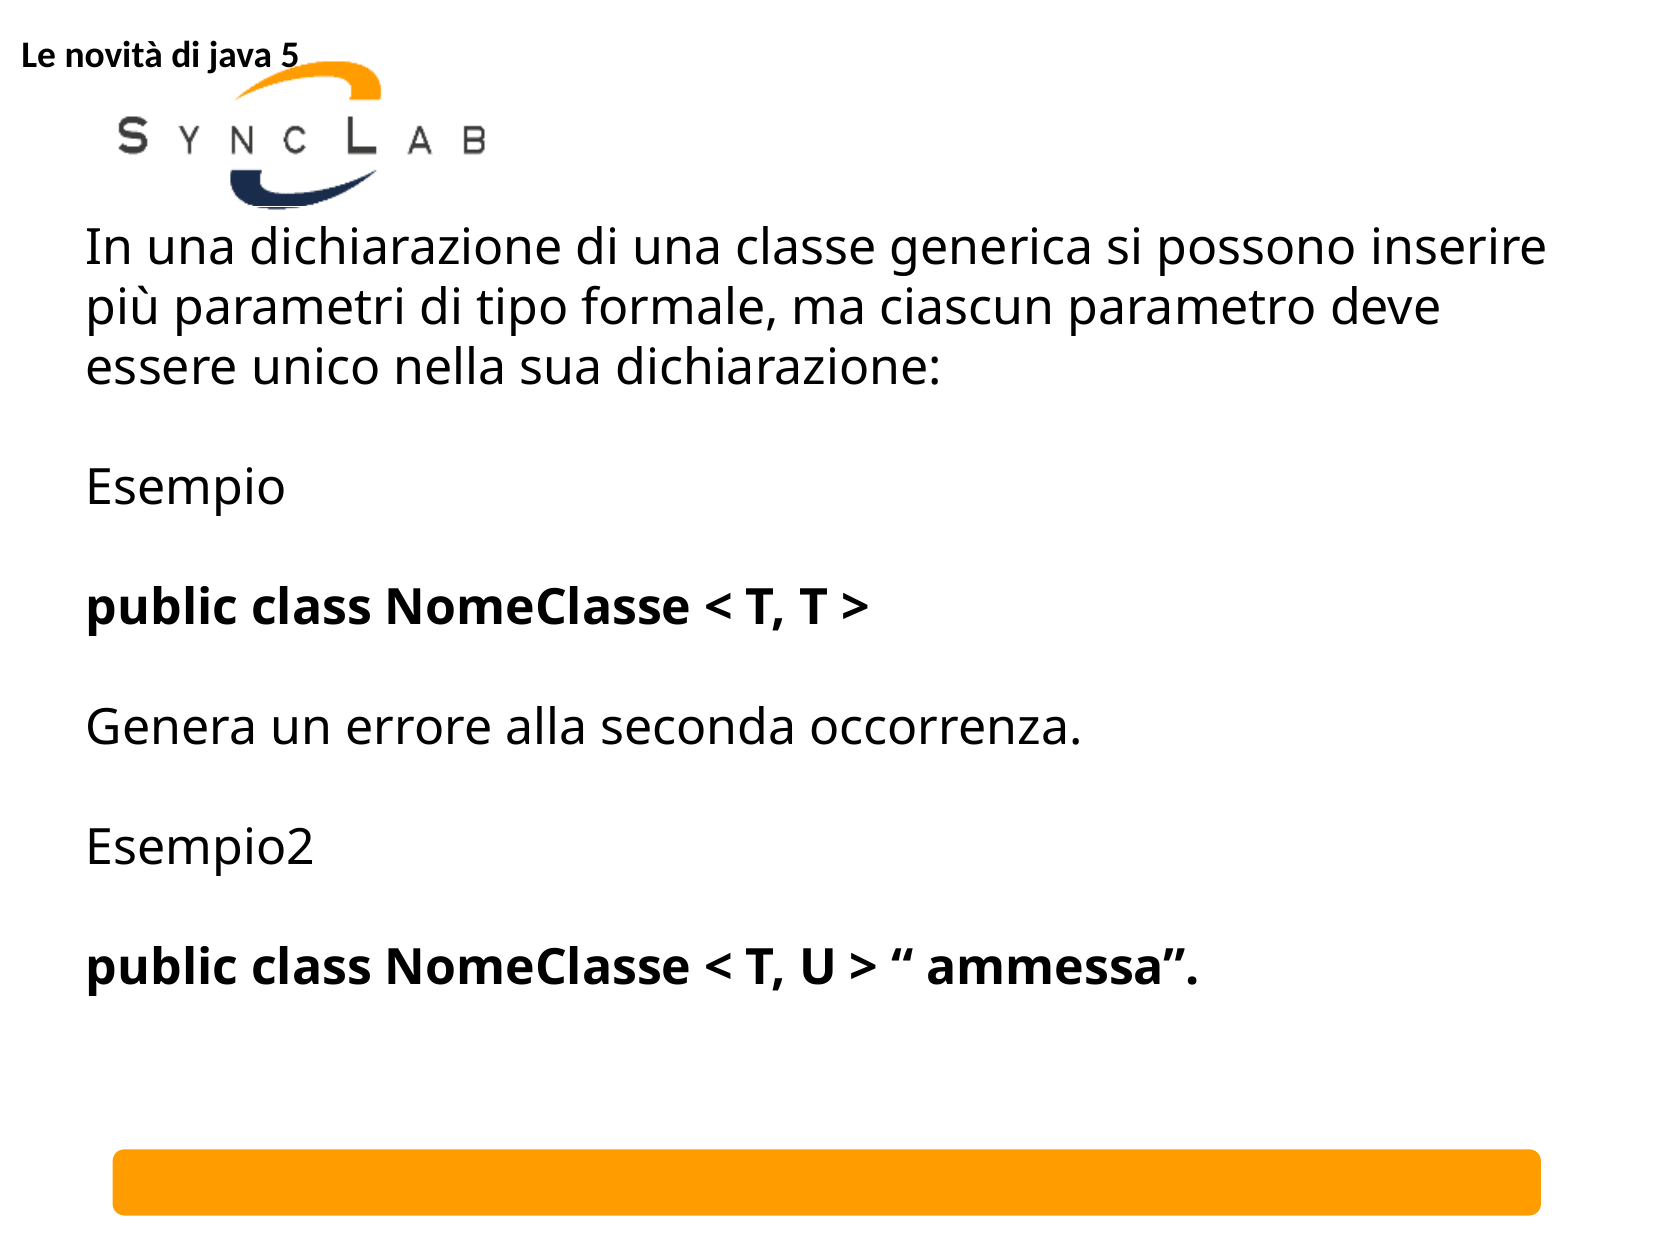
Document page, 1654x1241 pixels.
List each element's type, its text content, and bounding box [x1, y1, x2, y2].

text_box In una dichiarazione di una classe generica si possono inserire più parametri di tipo formale, ma ciascun parametro deve essere unico nella sua dichiarazione: Esempio public class NomeClasse < T, T > Genera un errore alla seconda occorrenza. Esempio2 public class NomeClasse < T, U > “ ammessa”. [70, 206, 1583, 1122]
picture [177, 57, 184, 64]
picture [113, 57, 491, 206]
